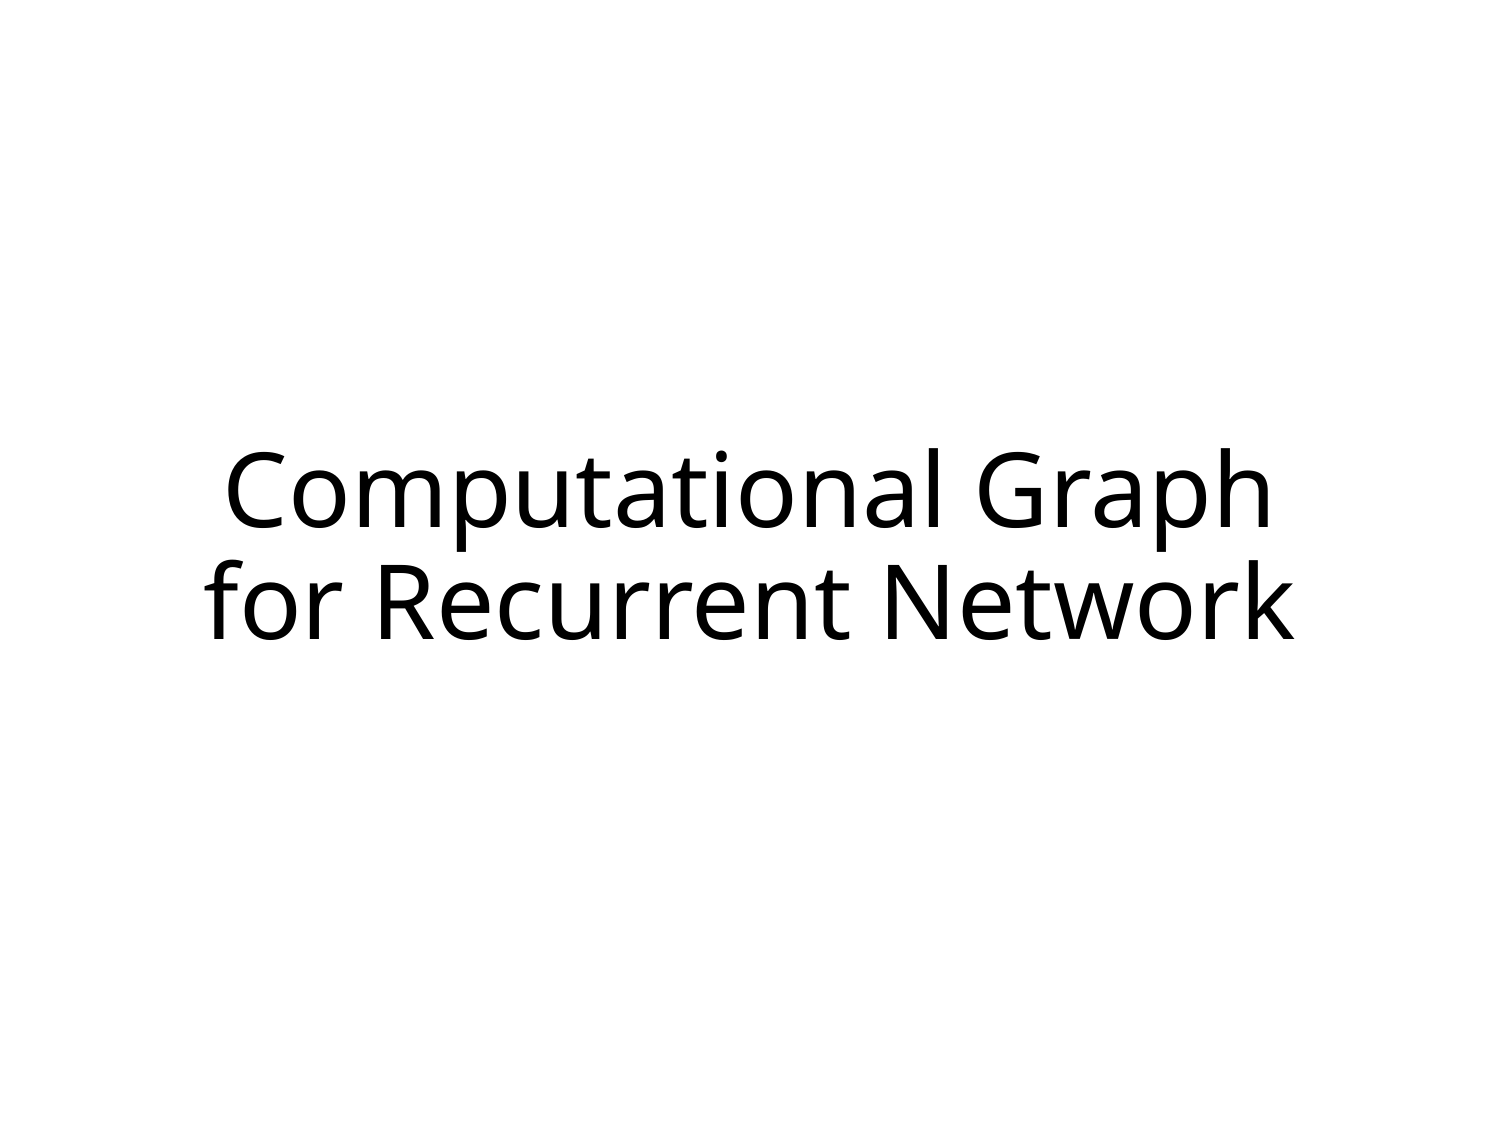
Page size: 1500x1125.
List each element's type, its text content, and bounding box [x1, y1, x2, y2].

title Computational Graph for Recurrent Network [112, 278, 1388, 670]
